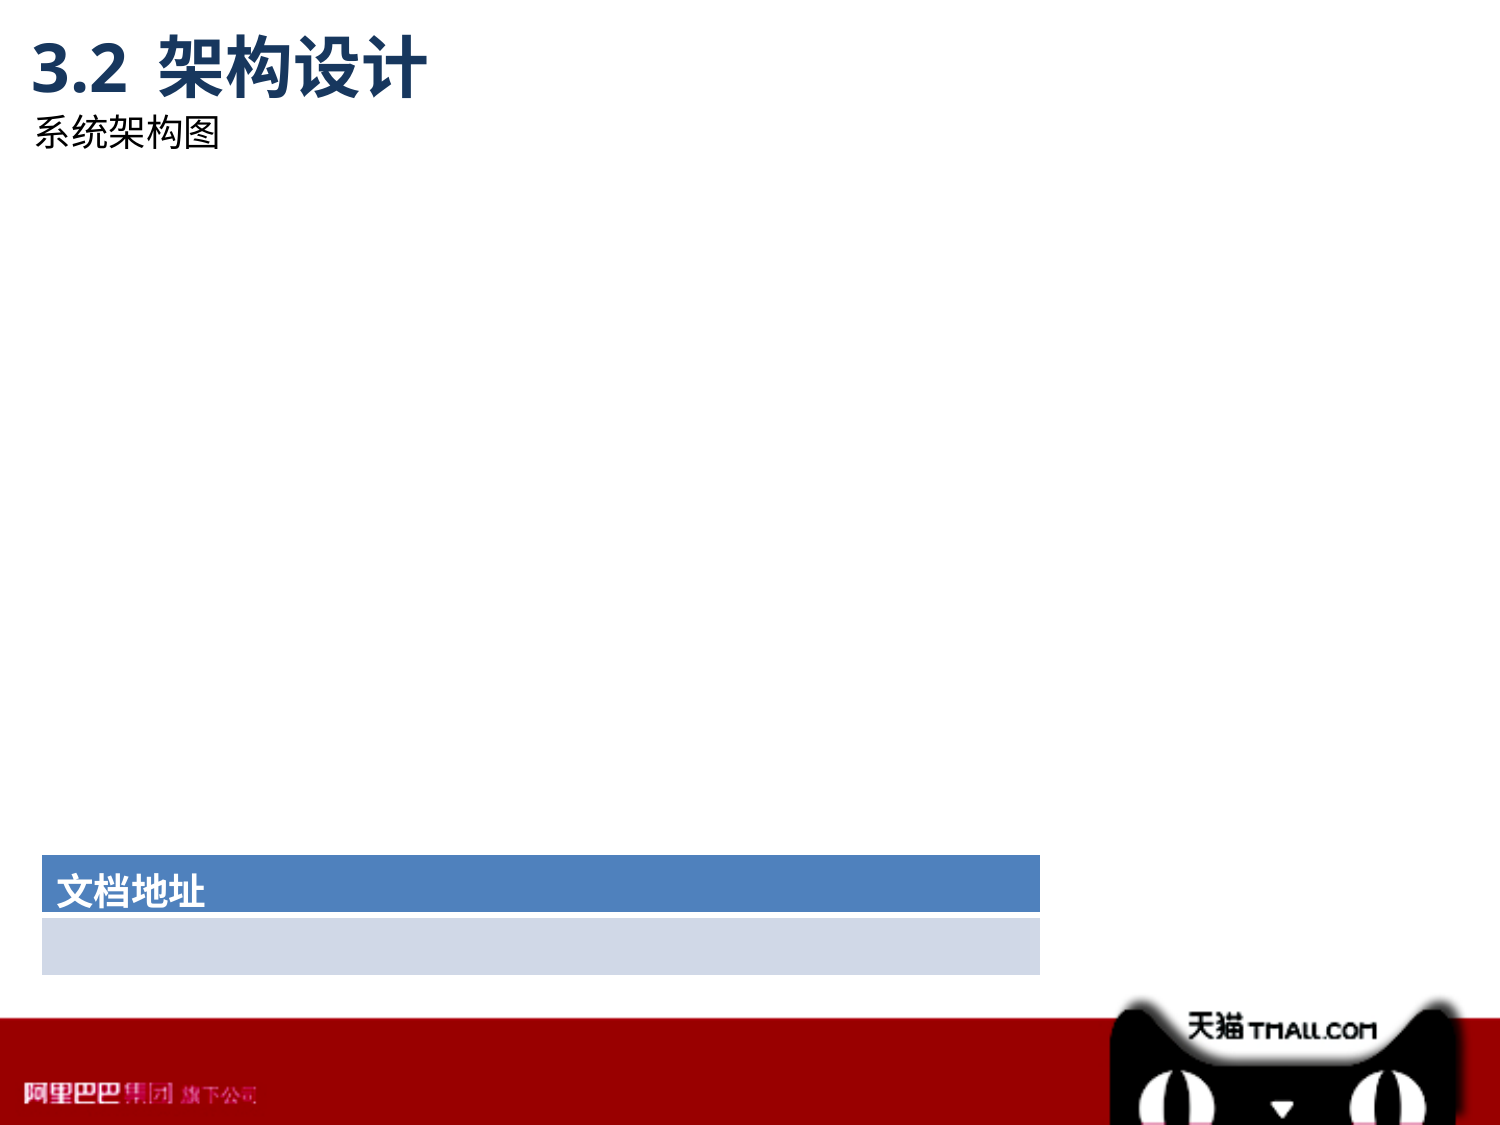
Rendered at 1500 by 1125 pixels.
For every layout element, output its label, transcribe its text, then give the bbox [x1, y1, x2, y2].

text_box 系统架构图 [18, 101, 237, 162]
table_header 文档地址 [42, 855, 1040, 912]
table_cell [42, 918, 1040, 975]
picture [0, 0, 1500, 1125]
text_box 3.2 架构设计 [16, 17, 707, 114]
